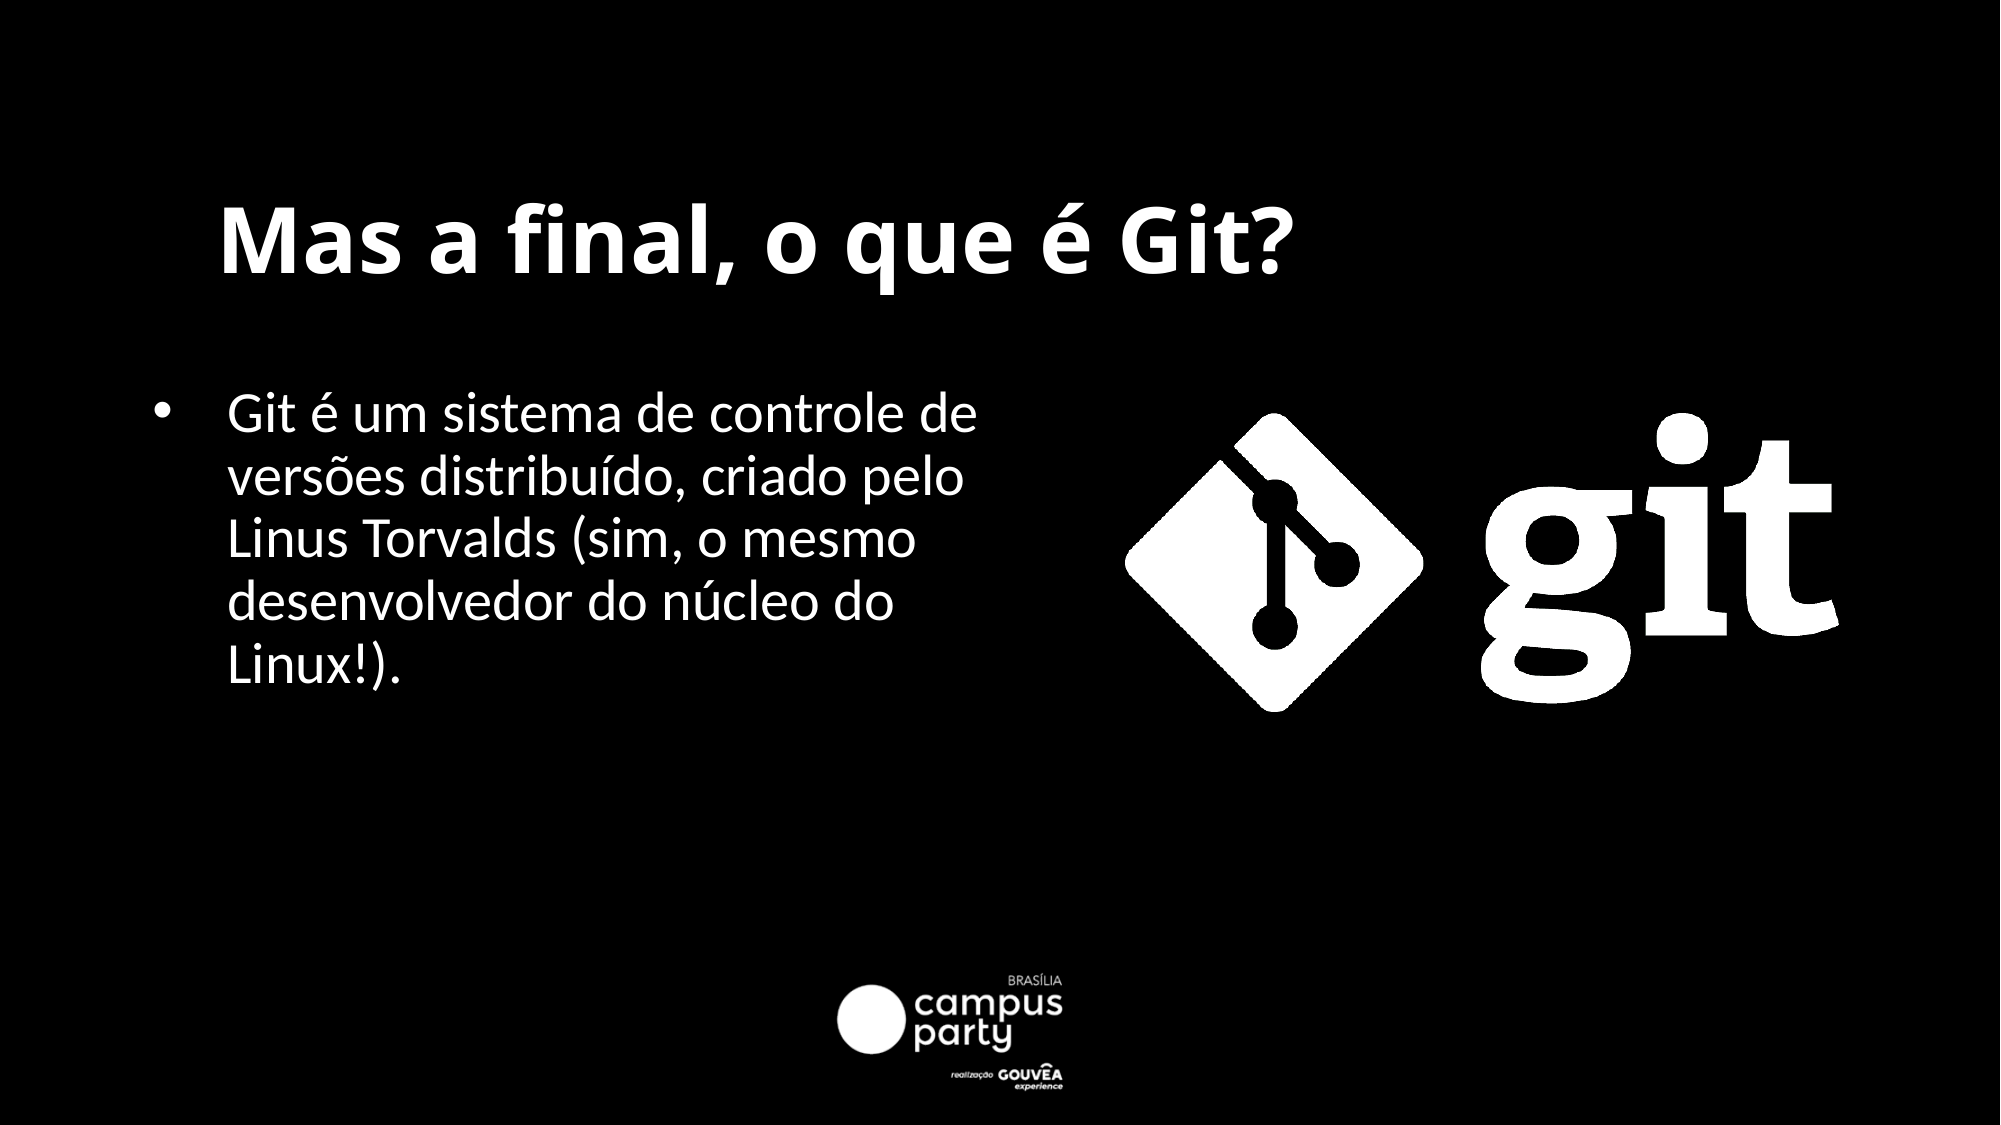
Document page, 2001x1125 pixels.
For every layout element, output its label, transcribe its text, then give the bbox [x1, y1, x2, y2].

picture [816, 966, 1088, 1103]
title Mas a final, o que é Git? [201, 134, 1714, 353]
picture [1124, 413, 1839, 712]
list Git é um sistema de controle de versões distribuído, criado pelo Linus Torvalds (sim, o mesmo desenvolvedor do núcleo do Linux!). [137, 374, 1000, 931]
